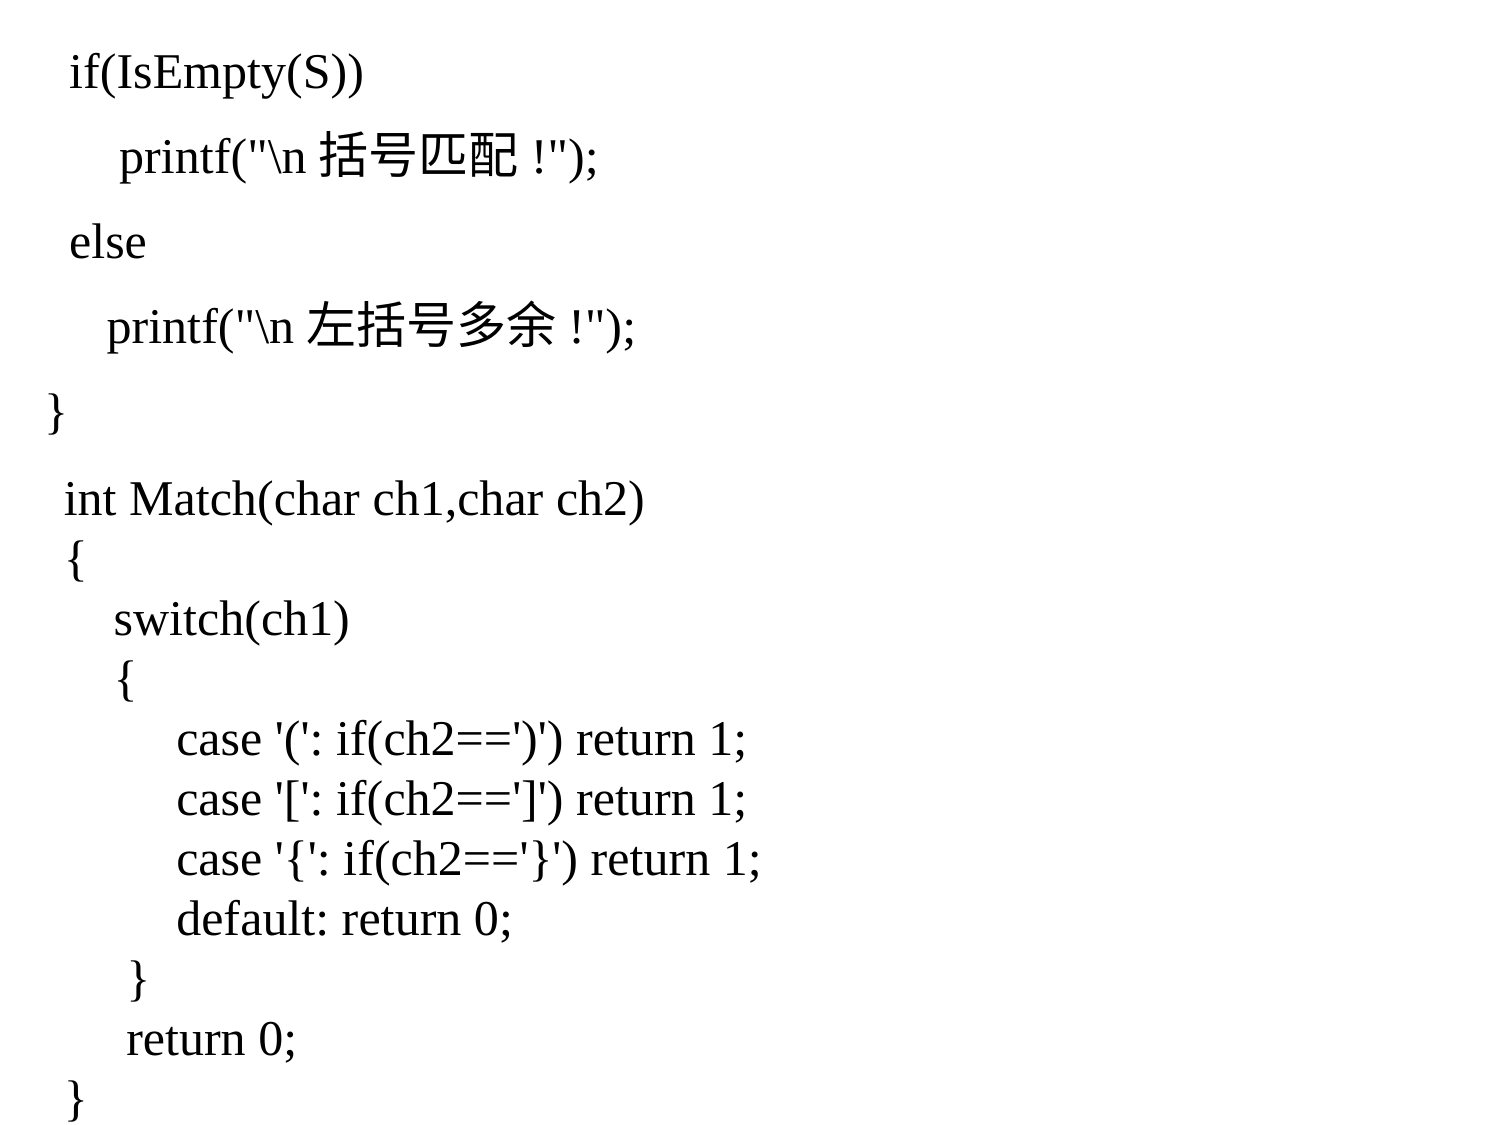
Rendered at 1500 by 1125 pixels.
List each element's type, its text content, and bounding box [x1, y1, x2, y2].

text_box int Match(char ch1,char ch2) { switch(ch1) { case '(': if(ch2==')') return 1; case '[': if(ch2==']') return 1; case '{': if(ch2=='}') return 1; default: return 0; } return 0; } [48, 458, 1147, 1125]
text_box if(IsEmpty(S)) printf("\n括号匹配!"); else printf("\n左括号多余!"); } [29, 30, 1483, 446]
